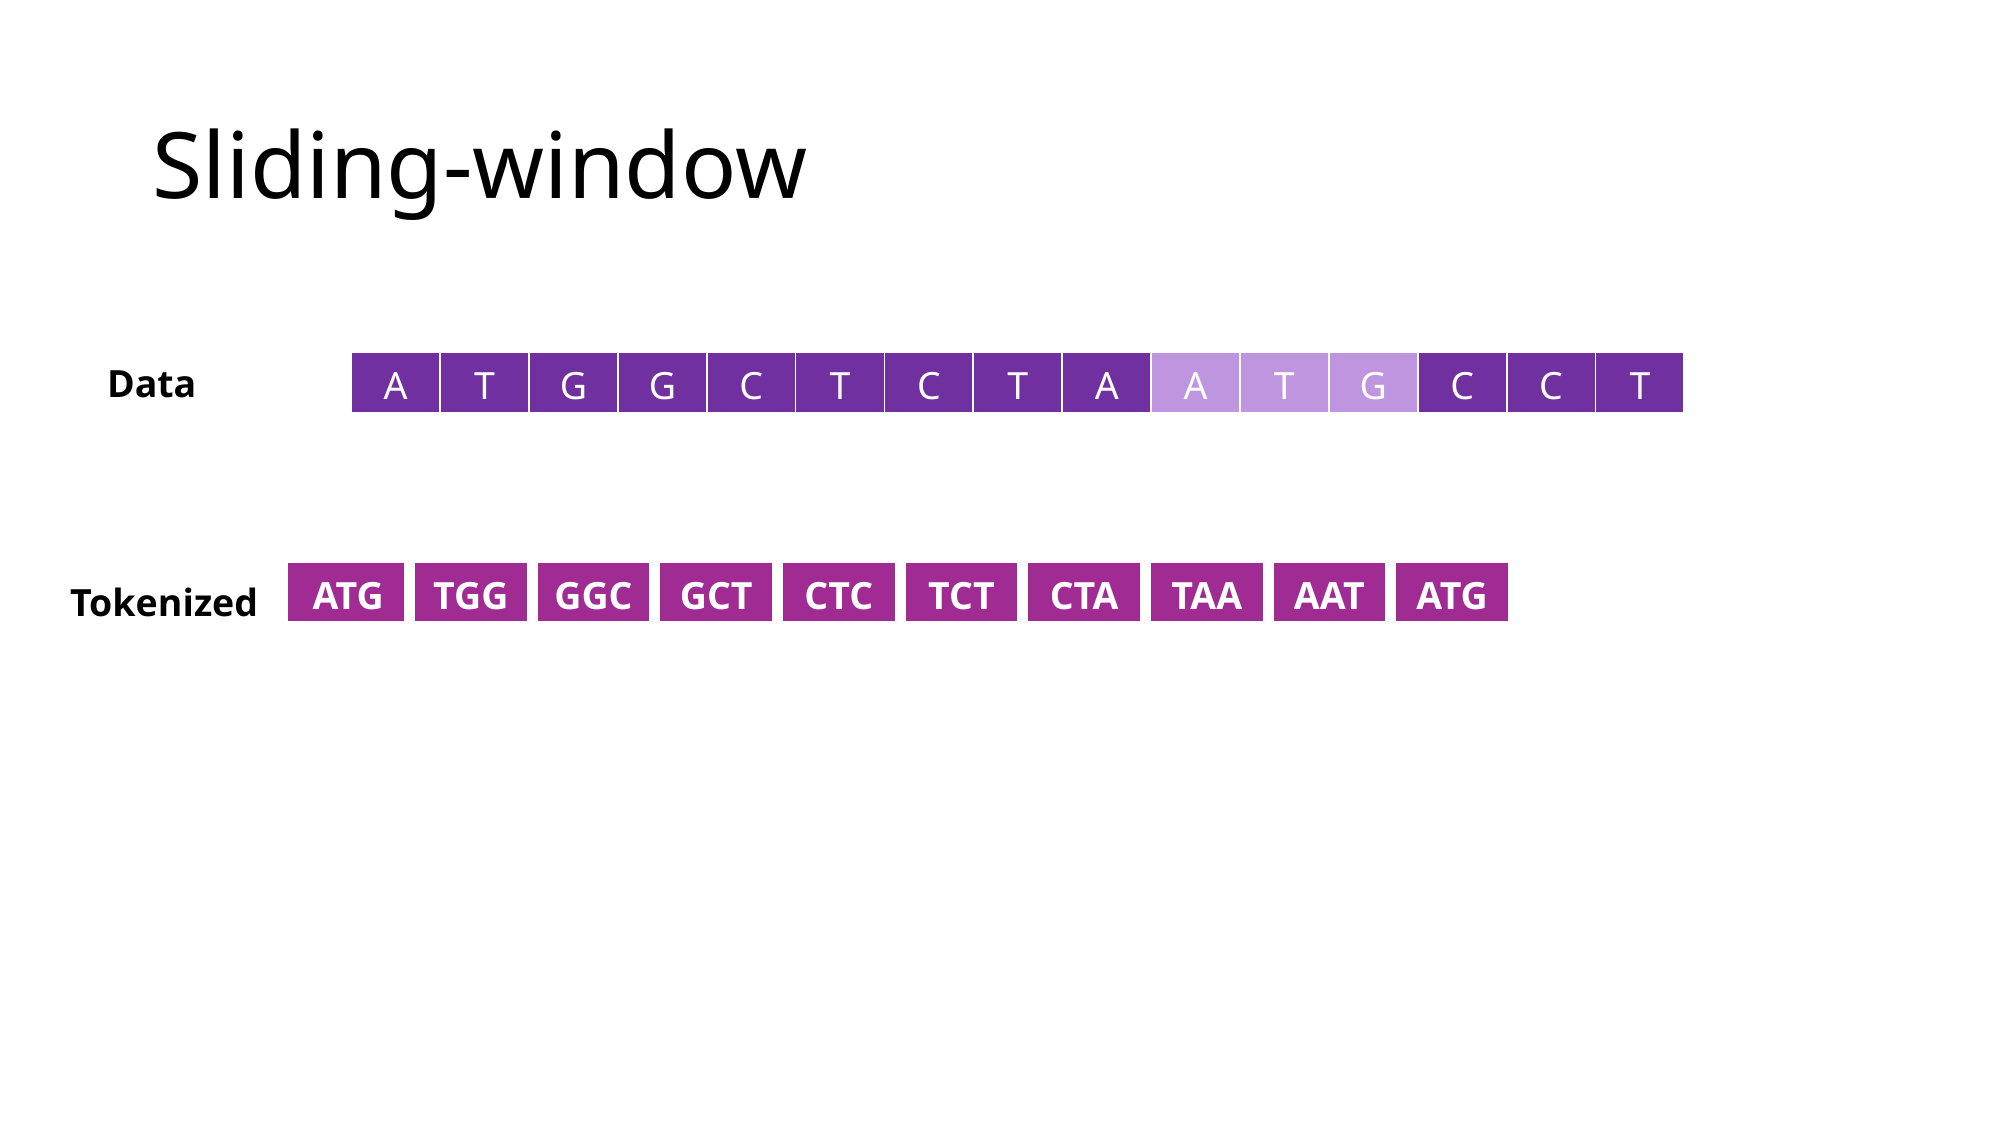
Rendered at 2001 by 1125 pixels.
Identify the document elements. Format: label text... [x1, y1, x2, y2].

table_header A [1063, 353, 1150, 412]
table_header T [796, 353, 884, 412]
table_header G [619, 353, 706, 412]
table_header GGC [538, 563, 649, 621]
table_header C [885, 353, 972, 412]
table_header G [530, 353, 617, 412]
text_box Tokenized [55, 571, 274, 632]
title Sliding-window [137, 59, 1863, 278]
table_header TGG [415, 563, 527, 621]
table_header CTC [783, 563, 895, 621]
table_header TAA [1151, 563, 1263, 621]
table_header T [974, 353, 1061, 412]
table_header C [1419, 353, 1506, 412]
table_header G [1330, 353, 1417, 412]
table_header ATG [288, 563, 404, 621]
table_header C [1508, 353, 1595, 412]
table_header A [352, 353, 439, 412]
table_header T [441, 353, 528, 412]
table_header T [1241, 353, 1328, 412]
table_header GCT [660, 563, 772, 621]
table_header CTA [1028, 563, 1140, 621]
table_header A [1152, 353, 1239, 412]
table_header TCT [906, 563, 1017, 621]
table_header T [1596, 353, 1683, 412]
text_box Data [92, 352, 212, 413]
table_header ATG [1396, 563, 1508, 621]
table_header C [708, 353, 795, 412]
table_header AAT [1274, 563, 1385, 621]
